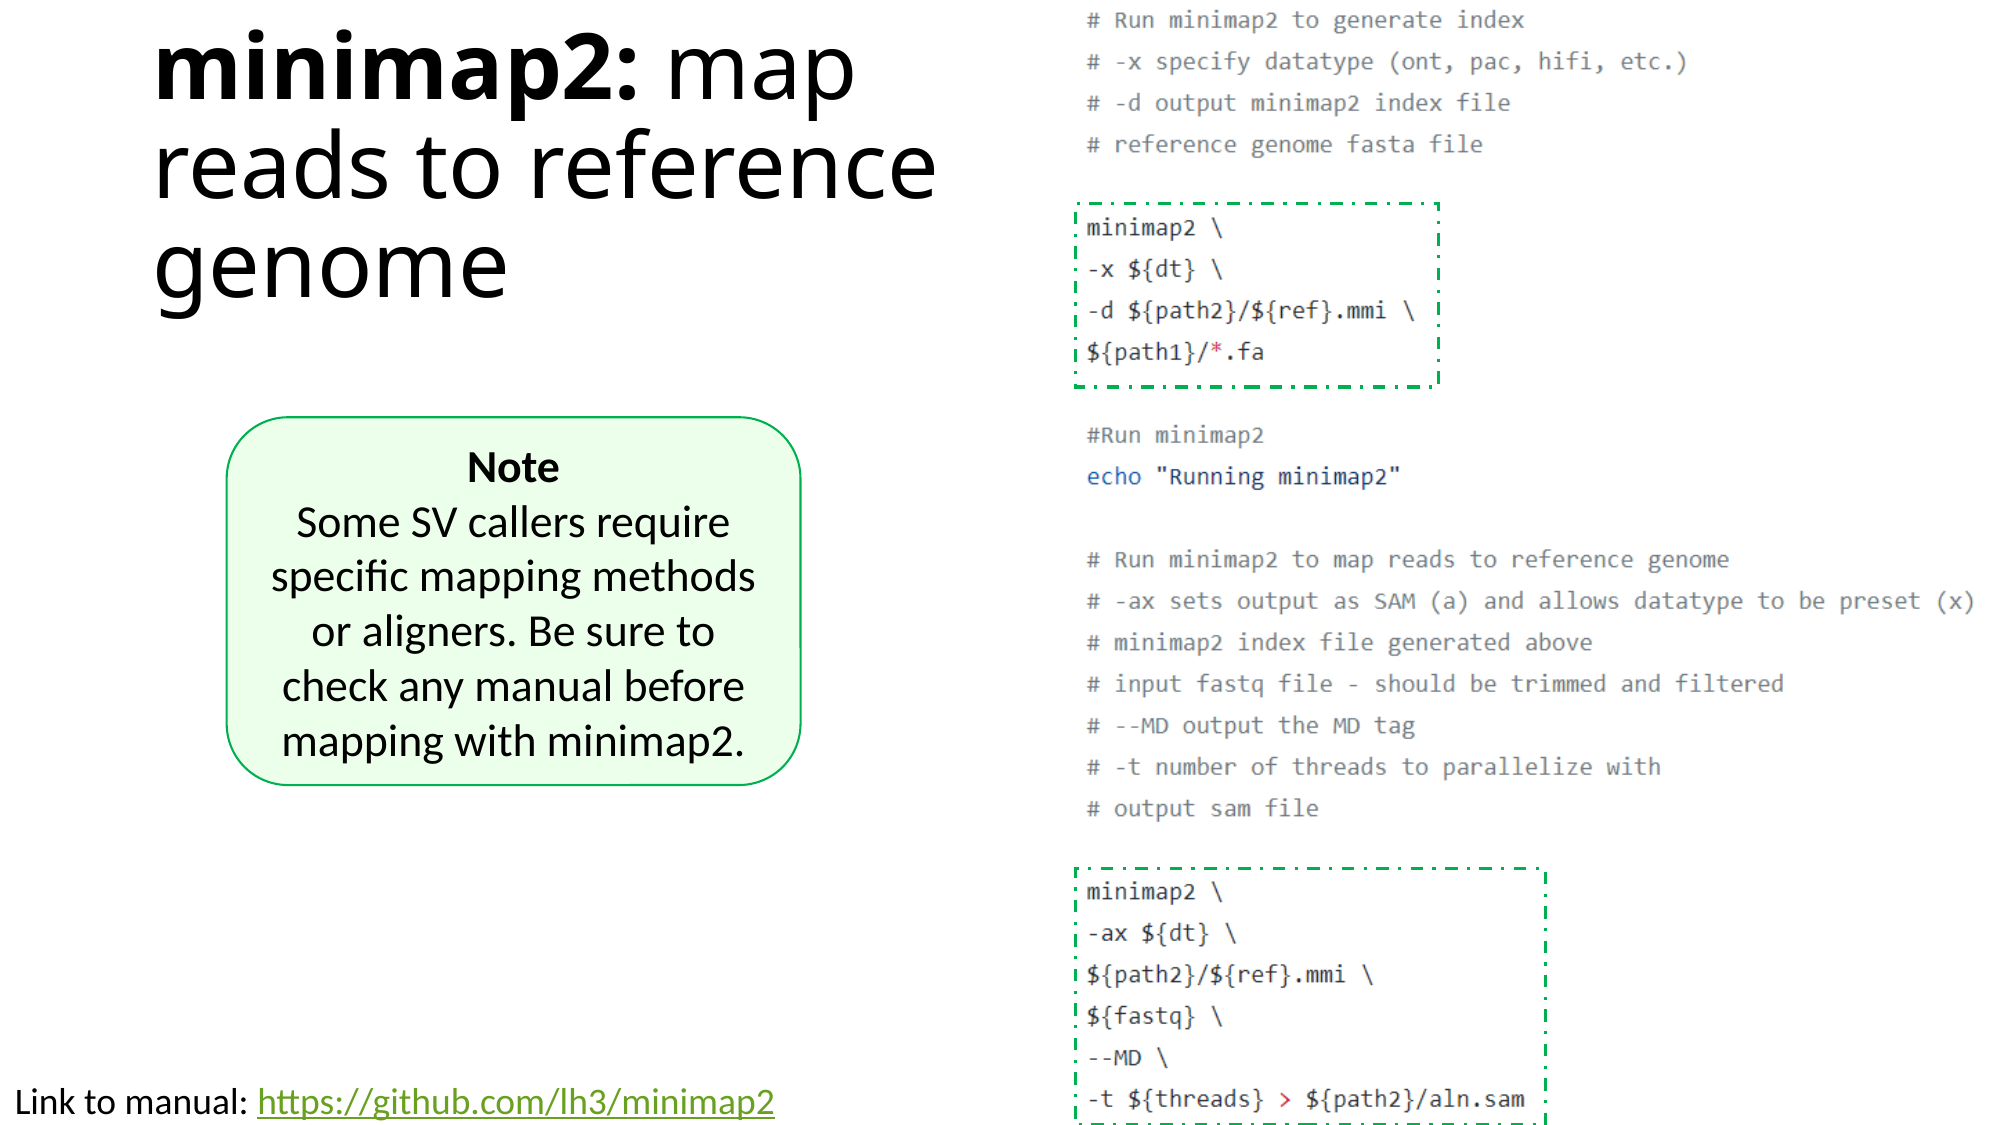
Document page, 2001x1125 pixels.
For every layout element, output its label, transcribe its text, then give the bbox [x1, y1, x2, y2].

title minimap2: map reads to reference genome [137, 59, 979, 278]
picture [1075, 0, 2000, 1125]
text_box Link to manual: https://github.com/lh3/minimap2 [0, 1069, 1075, 1125]
text_box Note Some SV callers require specific mapping methods or aligners. Be sure to check any manual before mapping with minimap2. [225, 416, 802, 787]
